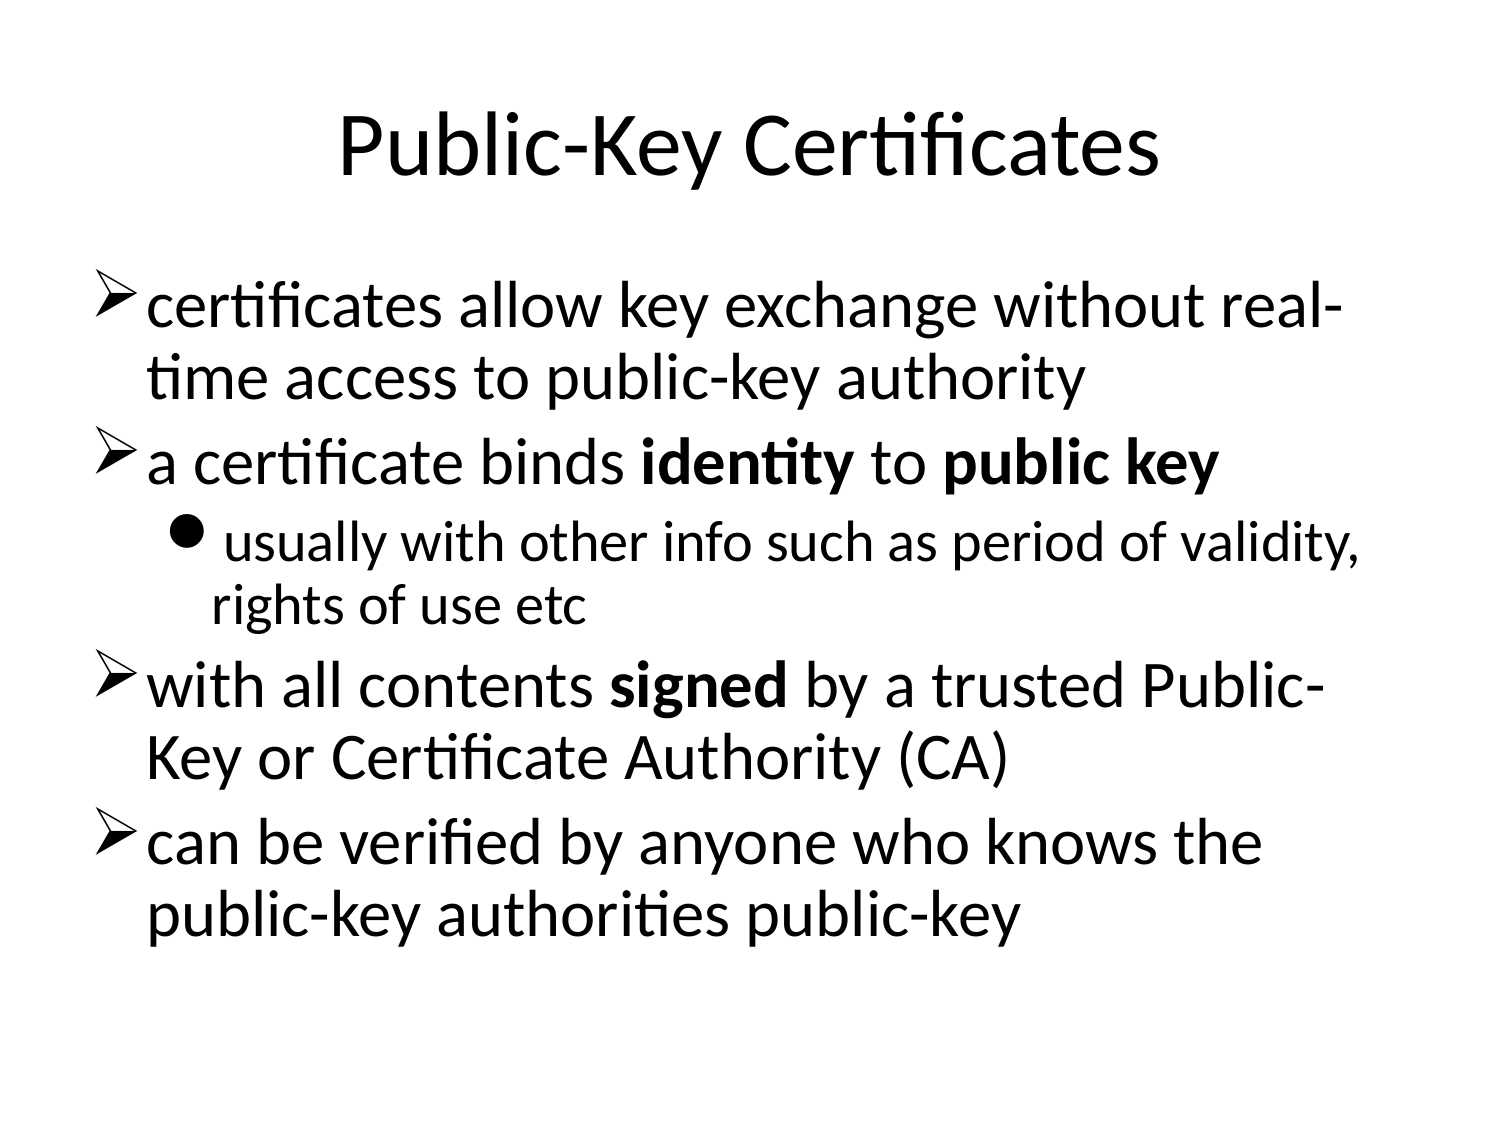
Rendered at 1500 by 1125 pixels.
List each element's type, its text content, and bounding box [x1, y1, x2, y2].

title Public-Key Certificates [75, 45, 1425, 233]
list certificates allow key exchange without real-time access to public-key authority a certificate binds identity to public key usually with other info such as period of validity, rights of use etc with all contents signed by a trusted Public-Key or Certificate Authority (CA) can be verified by anyone who knows the public-key authorities public-key [75, 262, 1425, 1005]
